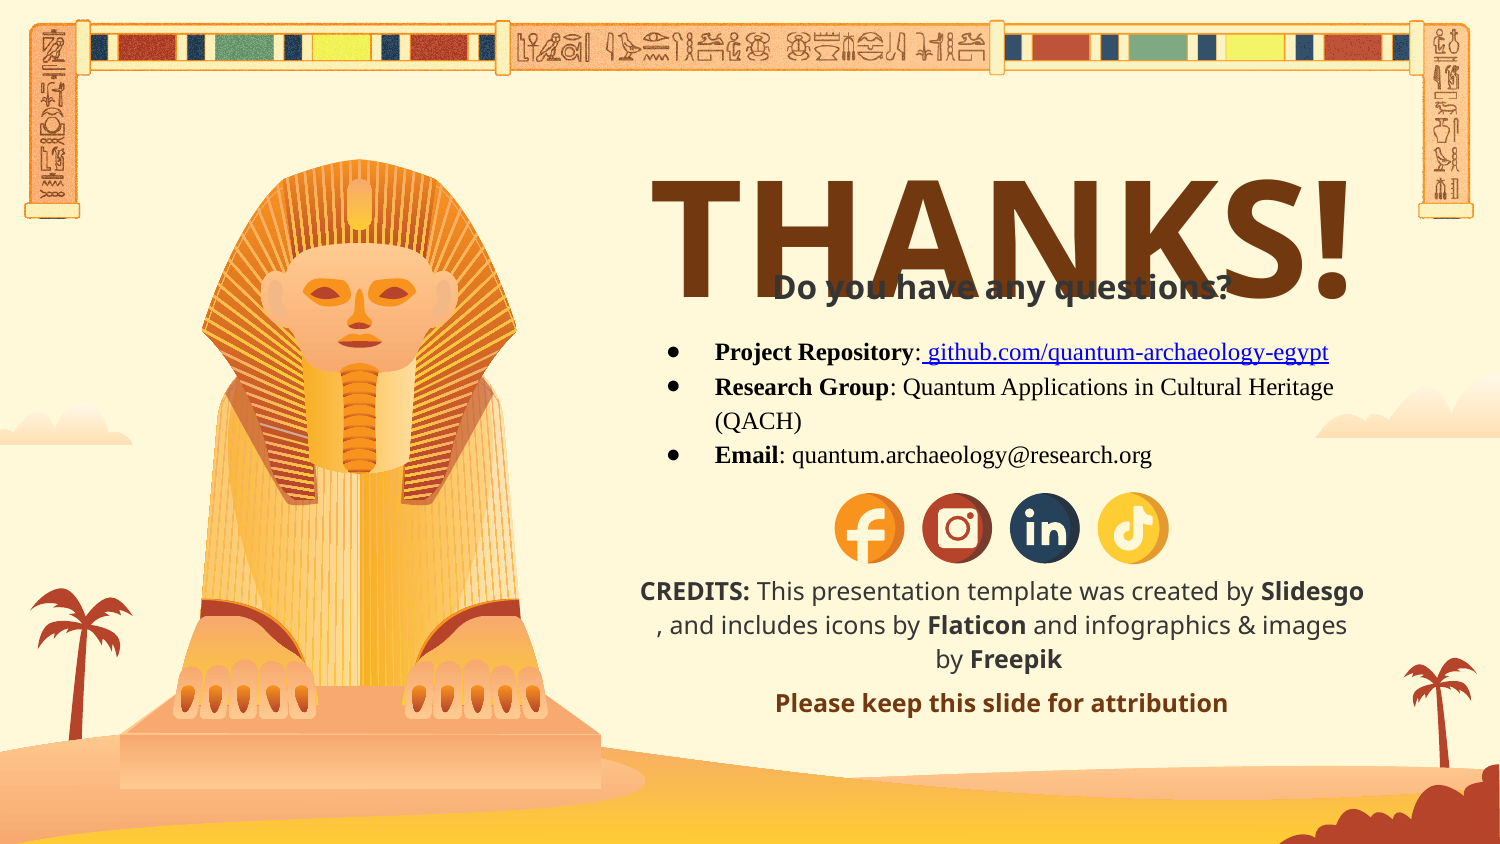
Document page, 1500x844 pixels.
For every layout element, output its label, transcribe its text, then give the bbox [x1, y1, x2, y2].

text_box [834, 492, 906, 564]
picture [0, 0, 1499, 219]
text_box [119, 159, 602, 789]
text_box Please keep this slide for attribution [624, 681, 1380, 724]
subtitle Do you have any questions? Project Repository: github.com/quantum-archaeology-egypt Research Group: Quantum Applications in Cultural Heritage (QACH) Email: quantum.archaeology@research.org [624, 322, 1380, 478]
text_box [1009, 492, 1082, 564]
title THANKS! [624, 120, 1380, 322]
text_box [922, 492, 994, 564]
